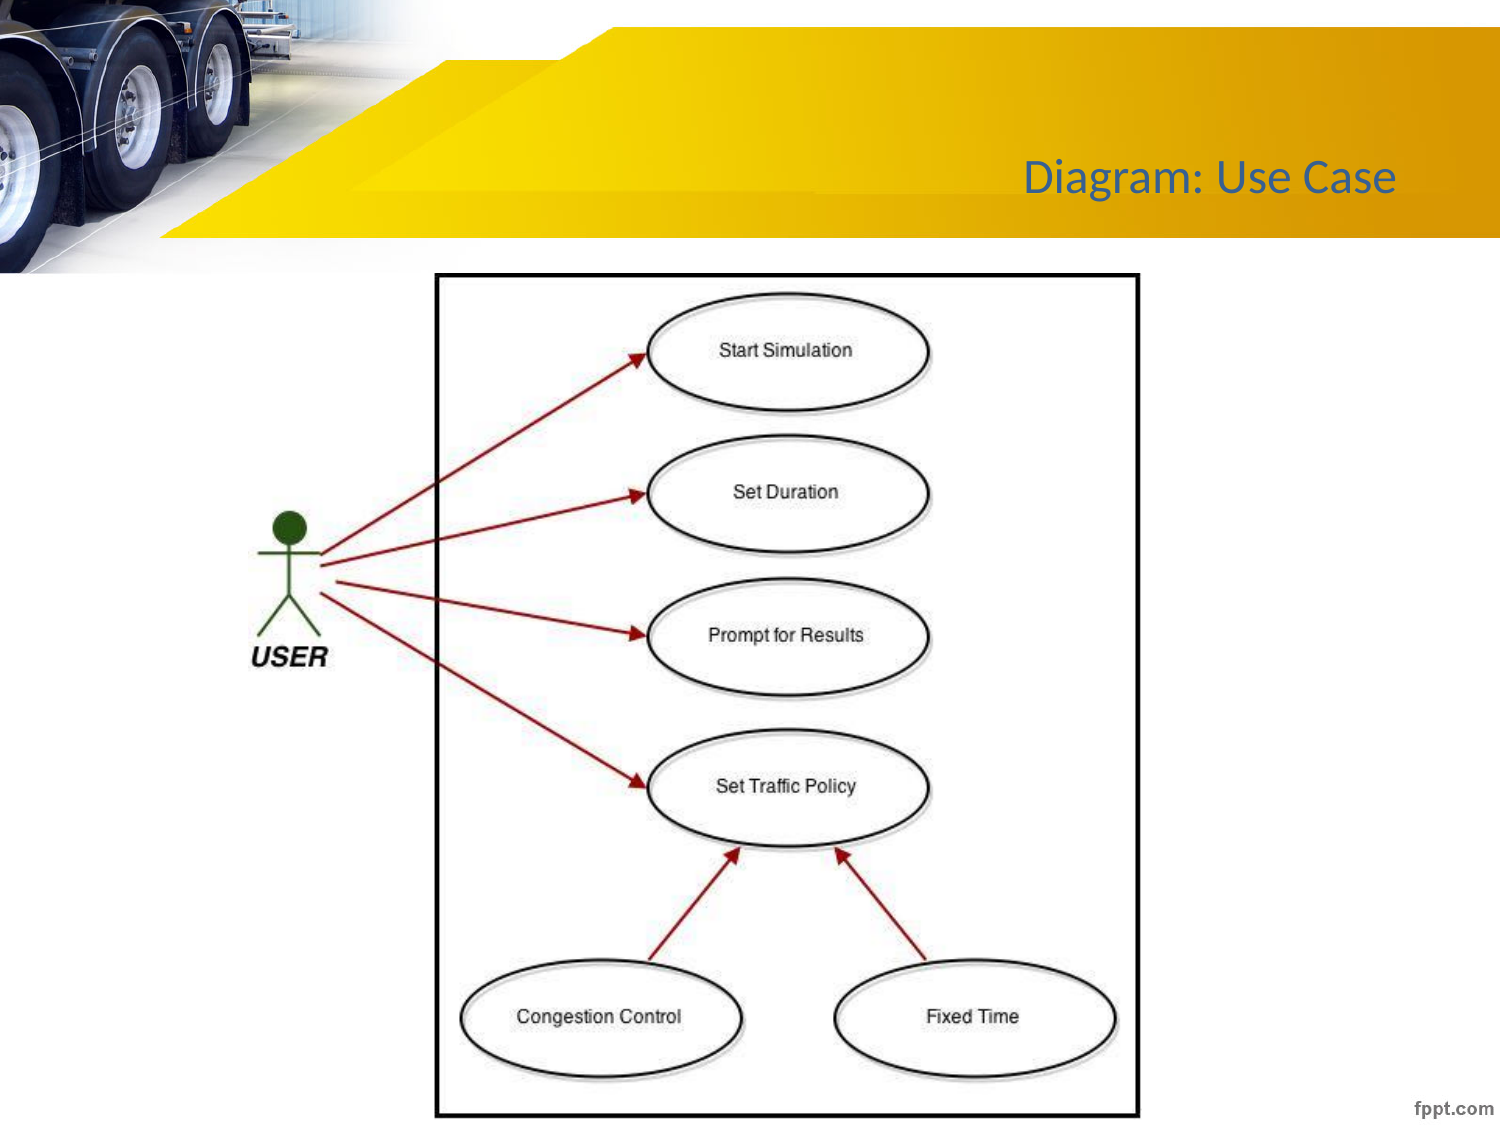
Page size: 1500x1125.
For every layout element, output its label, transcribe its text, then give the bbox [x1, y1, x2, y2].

list [73, 261, 1424, 880]
picture [0, 0, 1500, 1125]
title Diagram: Use Case [73, 136, 1424, 212]
